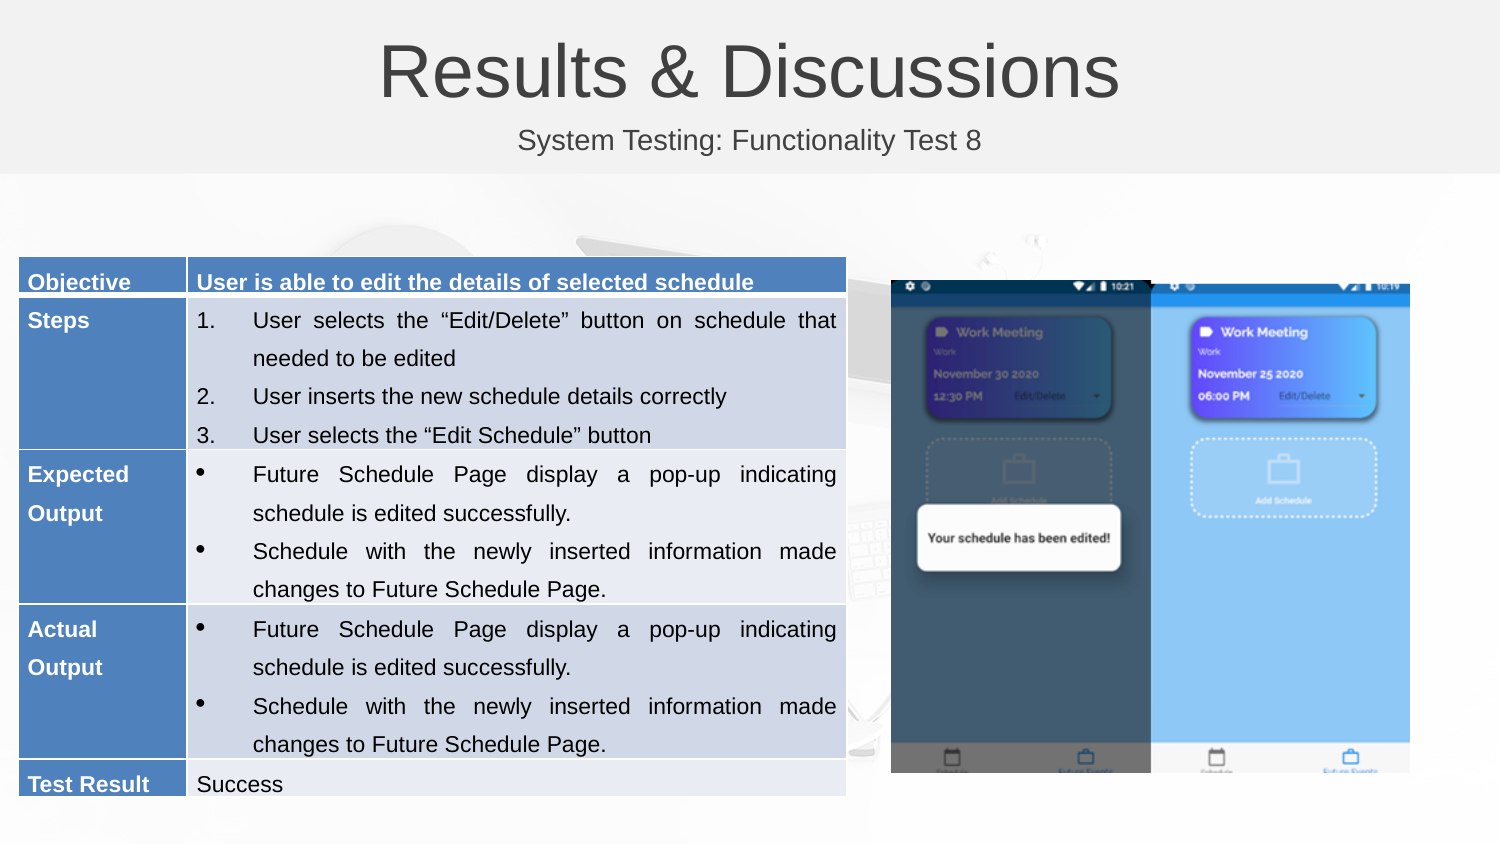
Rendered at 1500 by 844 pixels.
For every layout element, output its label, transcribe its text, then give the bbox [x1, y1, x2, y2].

table_cell Actual Output [19, 605, 186, 758]
table_header Objective [19, 257, 186, 292]
table_cell User selects the “Edit/Delete” button on schedule that needed to be edited User inserts the new schedule details correctly User selects the “Edit Schedule” button [188, 298, 846, 449]
table_header User is able to edit the details of selected schedule [188, 257, 846, 292]
table_cell Future Schedule Page display a pop-up indicating schedule is edited successfully. Schedule with the newly inserted information made changes to Future Schedule Page. [188, 605, 846, 758]
table_cell Steps [19, 298, 186, 449]
picture [0, 174, 1500, 844]
table_cell Expected Output [19, 450, 186, 603]
table_cell Success [188, 760, 846, 796]
table_cell Future Schedule Page display a pop-up indicating schedule is edited successfully. Schedule with the newly inserted information made changes to Future Schedule Page. [188, 450, 846, 603]
list System Testing: Functionality Test 8 [0, 114, 1500, 162]
list Results & Discussions [0, 20, 1500, 114]
table_cell Test Result [19, 760, 186, 796]
